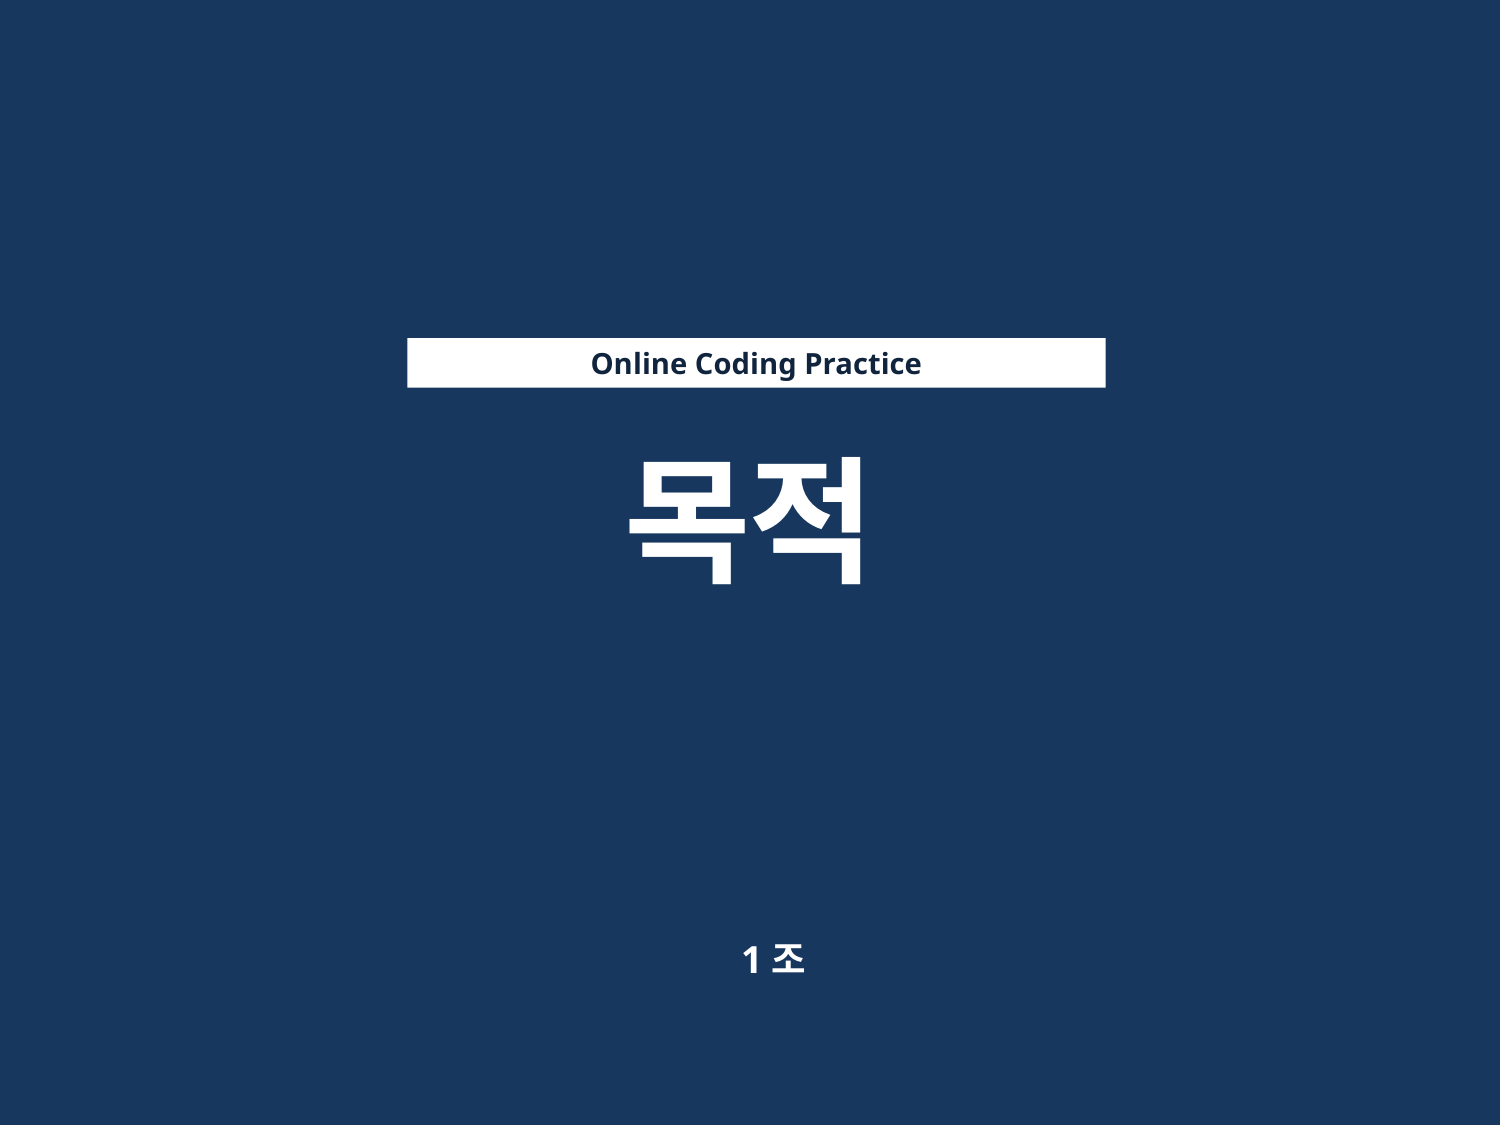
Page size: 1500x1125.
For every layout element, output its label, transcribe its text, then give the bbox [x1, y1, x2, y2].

text_box 1조 [478, 928, 1069, 989]
text_box 목적 [301, 427, 1199, 608]
text_box Online Coding Practice [407, 338, 1106, 388]
